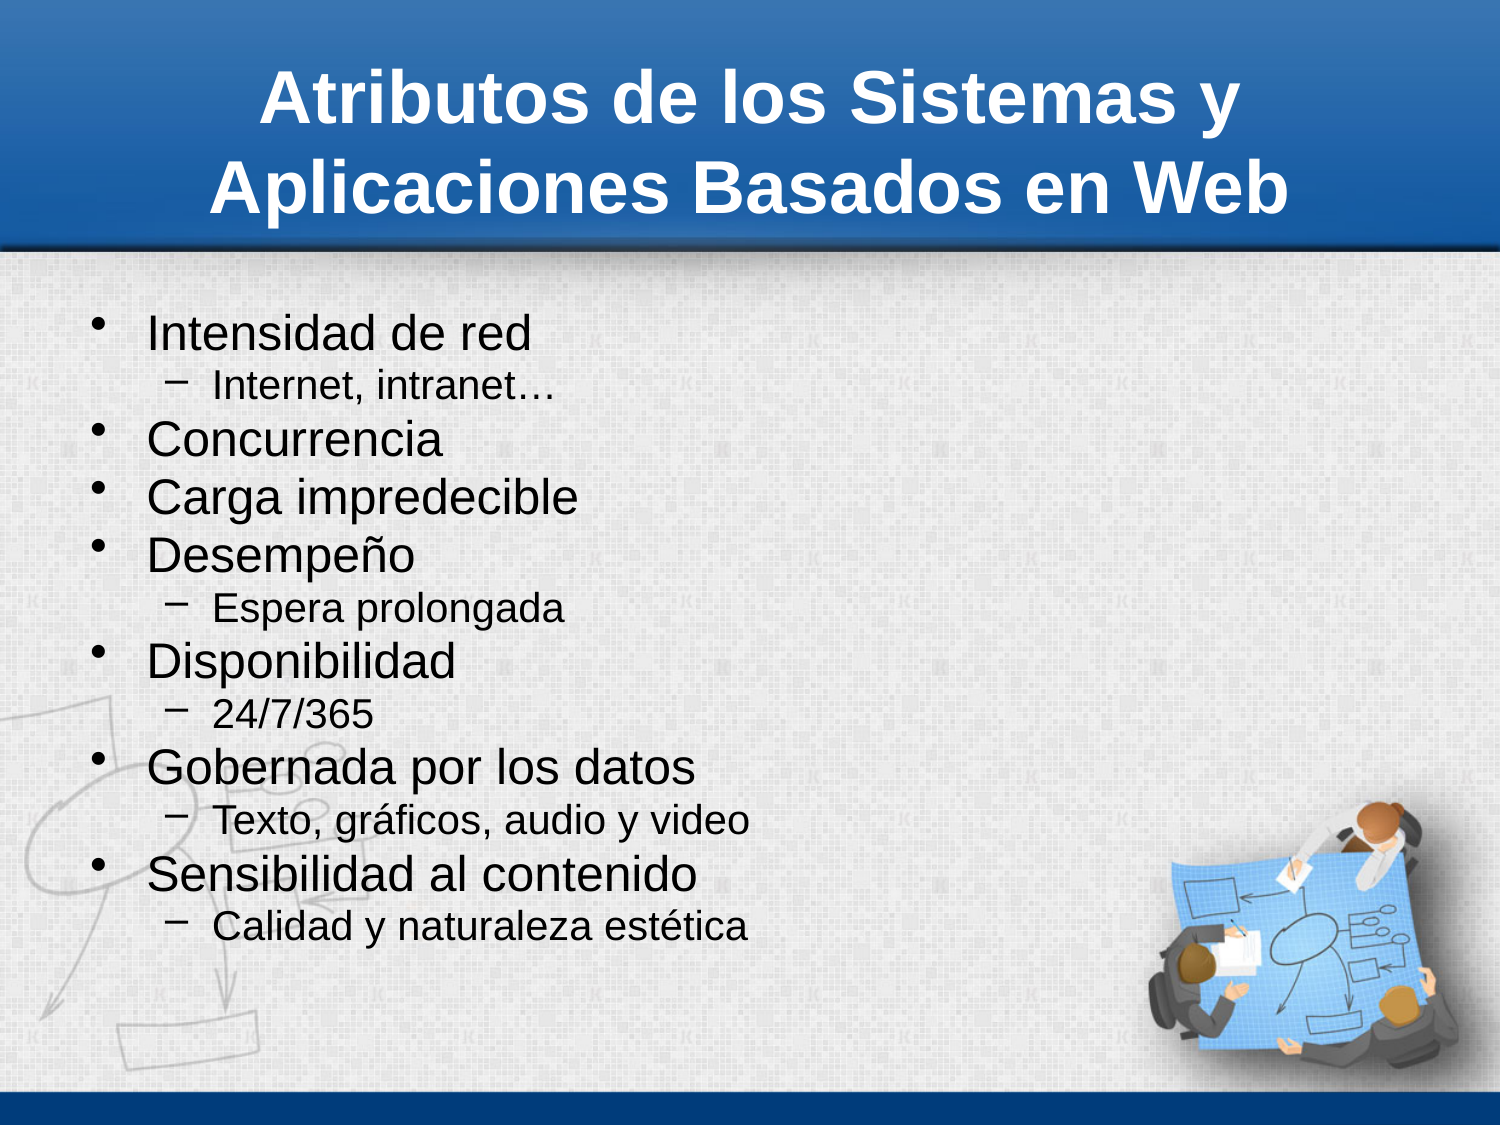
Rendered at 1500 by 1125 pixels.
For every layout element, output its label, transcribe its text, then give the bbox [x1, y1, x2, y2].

list Intensidad de red Internet, intranet… Concurrencia Carga impredecible Desempeño Espera prolongada Disponibilidad 24/7/365 Gobernada por los datos Texto, gráficos, audio y video Sensibilidad al contenido Calidad y naturaleza estética [74, 304, 1426, 1048]
title Atributos de los Sistemas y Aplicaciones Basados en Web [74, 44, 1426, 233]
picture [0, 0, 1500, 1092]
